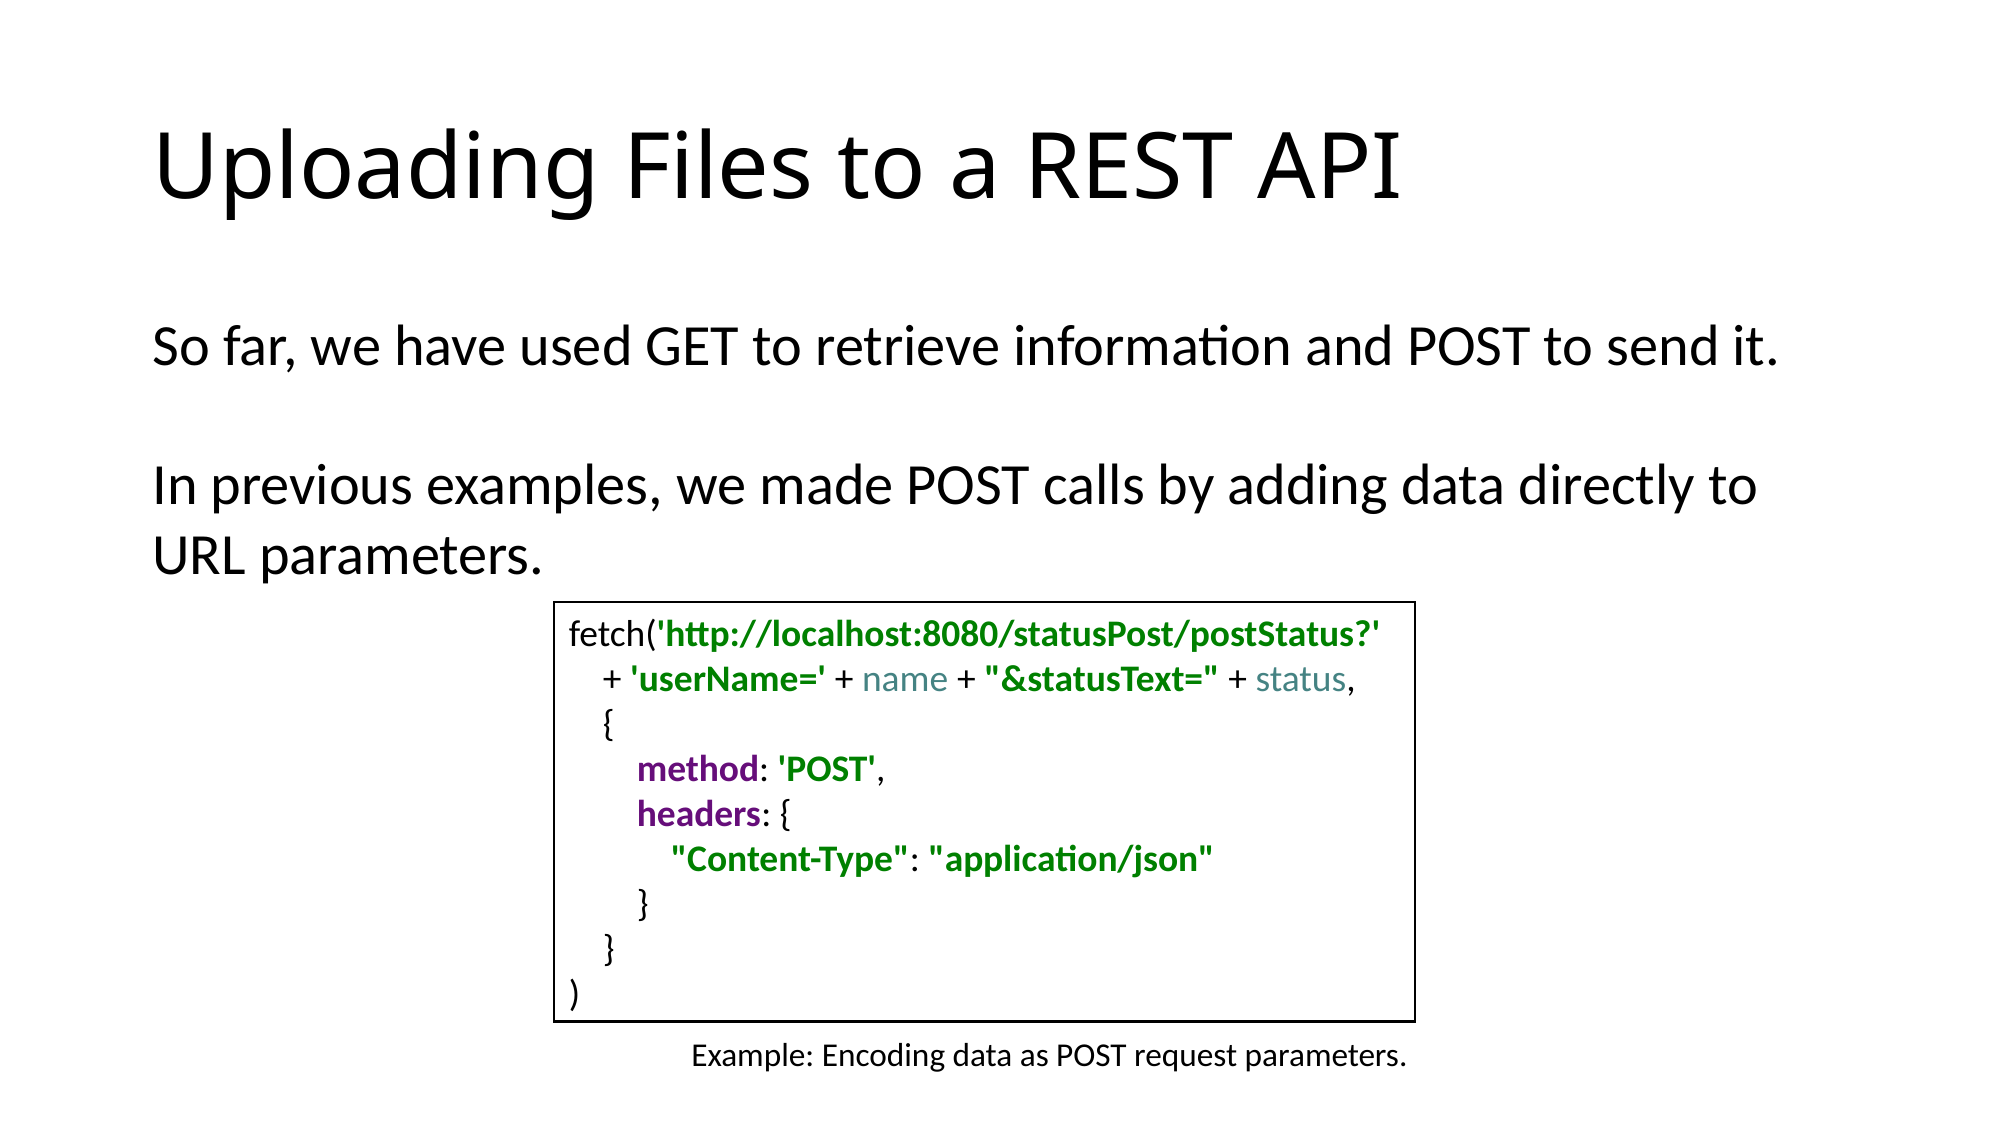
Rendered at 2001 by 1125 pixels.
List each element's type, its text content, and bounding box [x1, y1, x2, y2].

title Uploading Files to a REST API [137, 59, 1863, 278]
text_box Example: Encoding data as POST request parameters. [676, 1025, 1424, 1081]
list So far, we have used GET to retrieve information and POST to send it. In previous examples, we made POST calls by adding data directly to URL parameters. [137, 299, 1863, 604]
text_box fetch('http://localhost:8080/statusPost/postStatus?' + 'userName=' + name + "&statusText=" + status, { method: 'POST', headers: { "Content-Type": "application/json" } } ) [553, 601, 1416, 1023]
